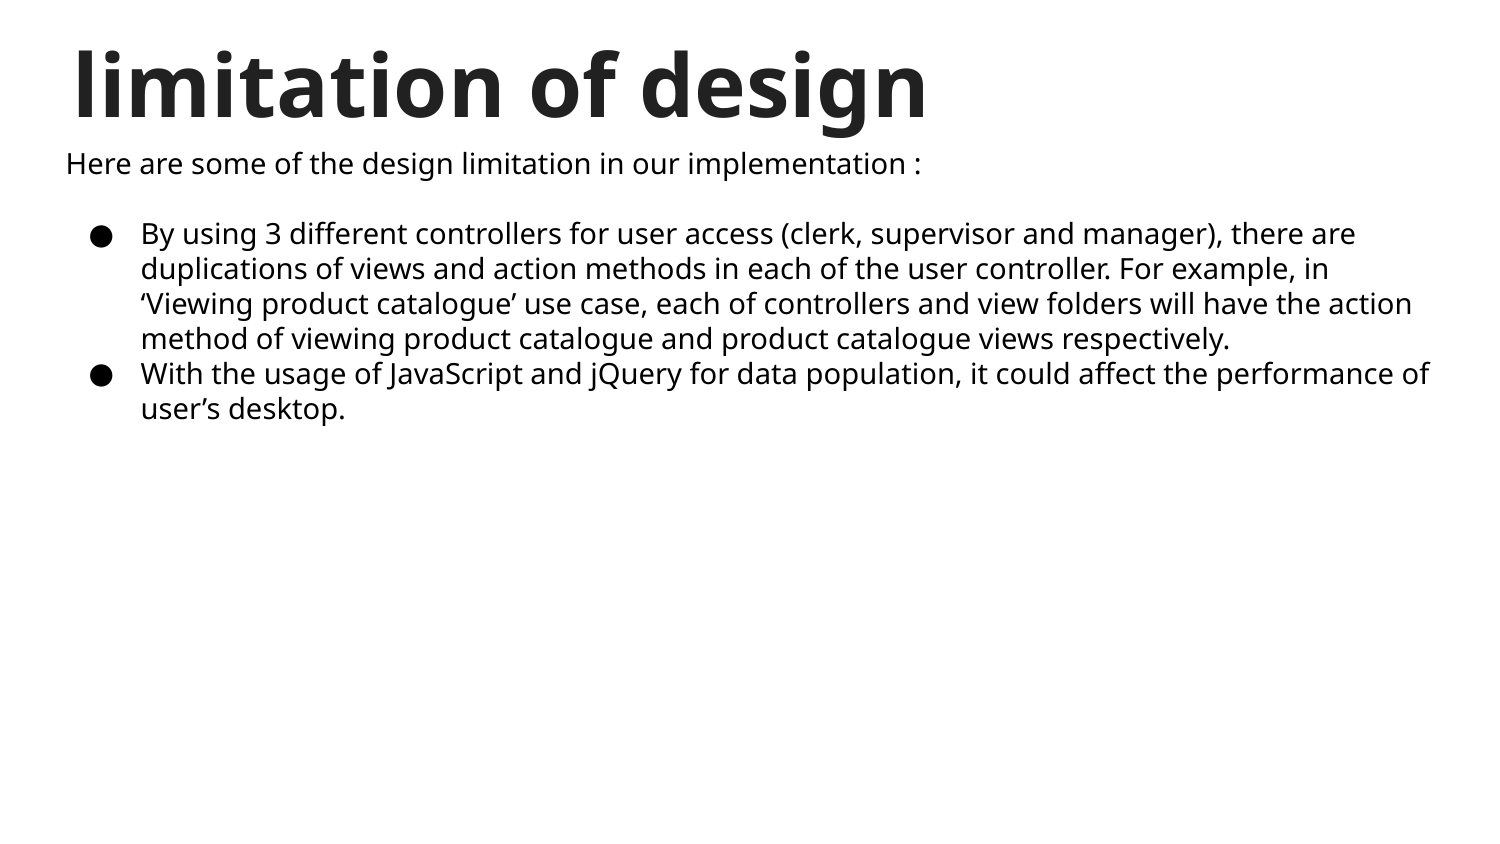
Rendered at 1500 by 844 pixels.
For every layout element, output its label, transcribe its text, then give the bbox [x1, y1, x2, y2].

text_box Here are some of the design limitation in our implementation : By using 3 different controllers for user access (clerk, supervisor and manager), there are duplications of views and action methods in each of the user controller. For example, in ‘Viewing product catalogue’ use case, each of controllers and view folders will have the action method of viewing product catalogue and product catalogue views respectively. With the usage of JavaScript and jQuery for data population, it could affect the performance of user’s desktop. [50, 130, 1463, 816]
title limitation of design [57, 14, 1456, 130]
